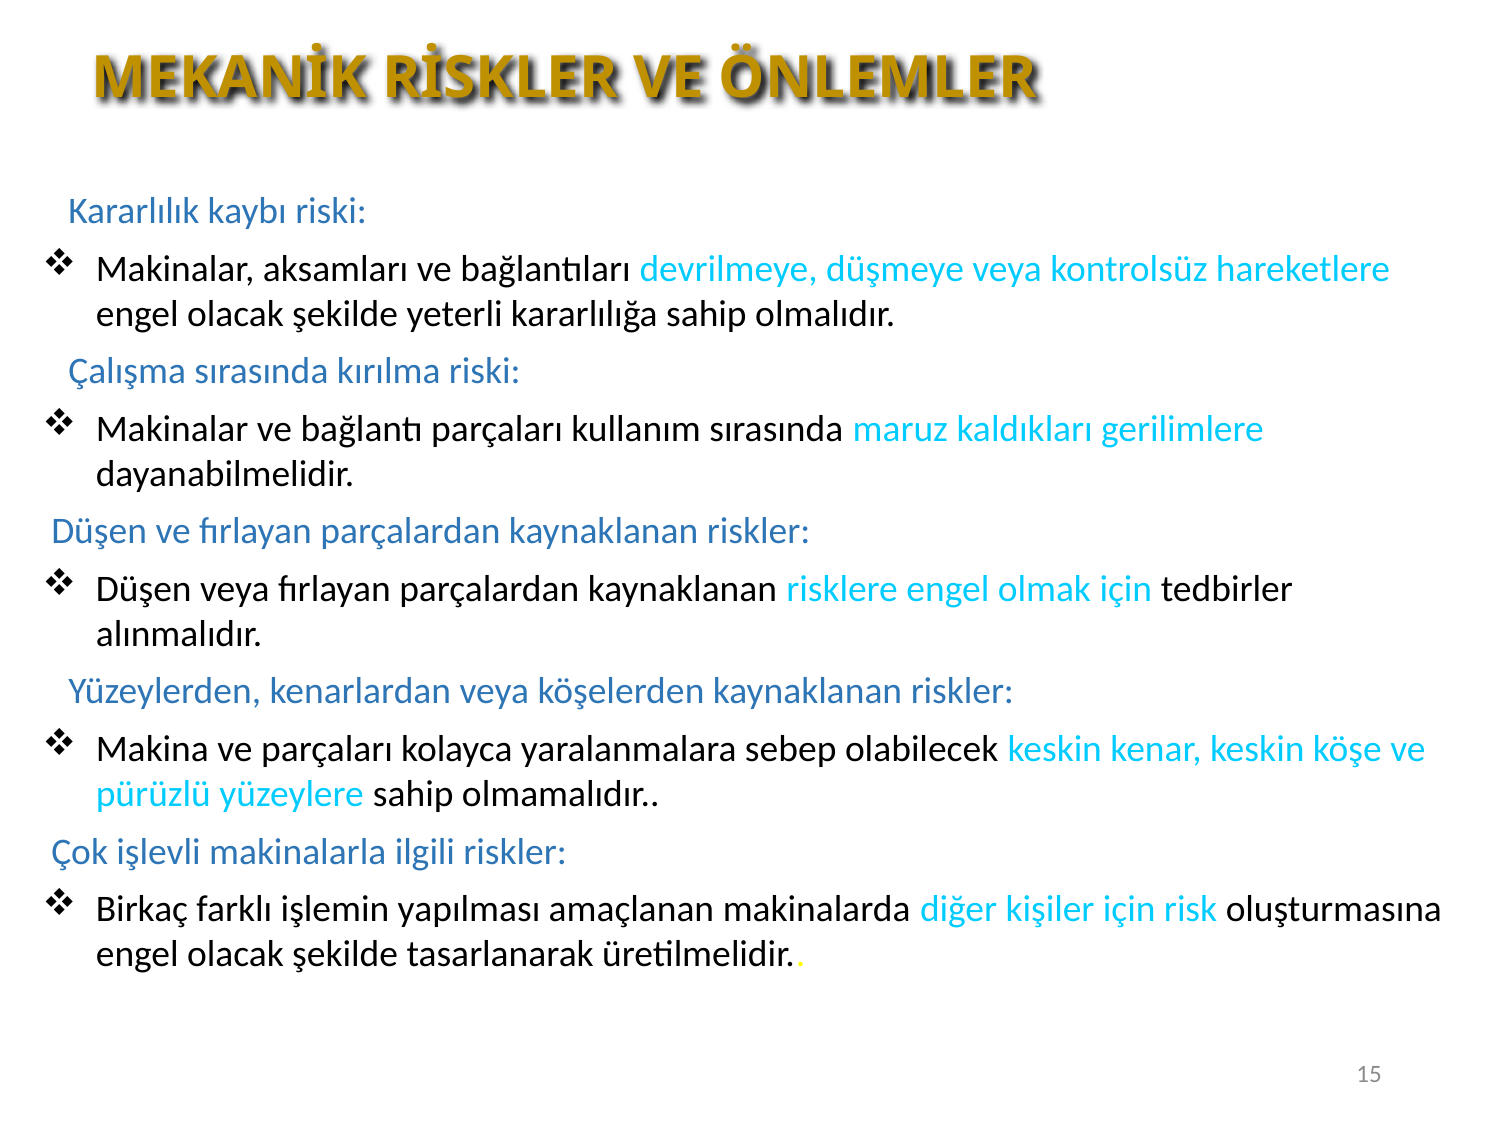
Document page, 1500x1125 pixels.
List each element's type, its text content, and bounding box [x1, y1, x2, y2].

title MEKANİK RİSKLER VE ÖNLEMLER [76, 30, 1427, 126]
slide_number 15 [1059, 1042, 1397, 1103]
text_box Kararlılık kaybı riski: Makinalar, aksamları ve bağlantıları devrilmeye, düşmeye veya kontrolsüz hareketlere engel olacak şekilde yeterli kararlılığa sahip olmalıdır. Çalışma sırasında kırılma riski: Makinalar ve bağlantı parçaları kullanım sırasında maruz kaldıkları gerilimlere dayanabilmelidir. Düşen ve fırlayan parçalardan kaynaklanan riskler: Düşen veya fırlayan parçalardan kaynaklanan risklere engel olmak için tedbirler alınmalıdır. Yüzeylerden, kenarlardan veya köşelerden kaynaklanan riskler: Makina ve parçaları kolayca yaralanmalara sebep olabilecek keskin kenar, keskin köşe ve pürüzlü yüzeylere sahip olmamalıdır.. Çok işlevli makinalarla ilgili riskler: Birkaç farklı işlemin yapılması amaçlanan makinalarda diğer kişiler için risk oluşturmasına engel olacak şekilde tasarlanarak üretilmelidir.. [29, 179, 1459, 861]
